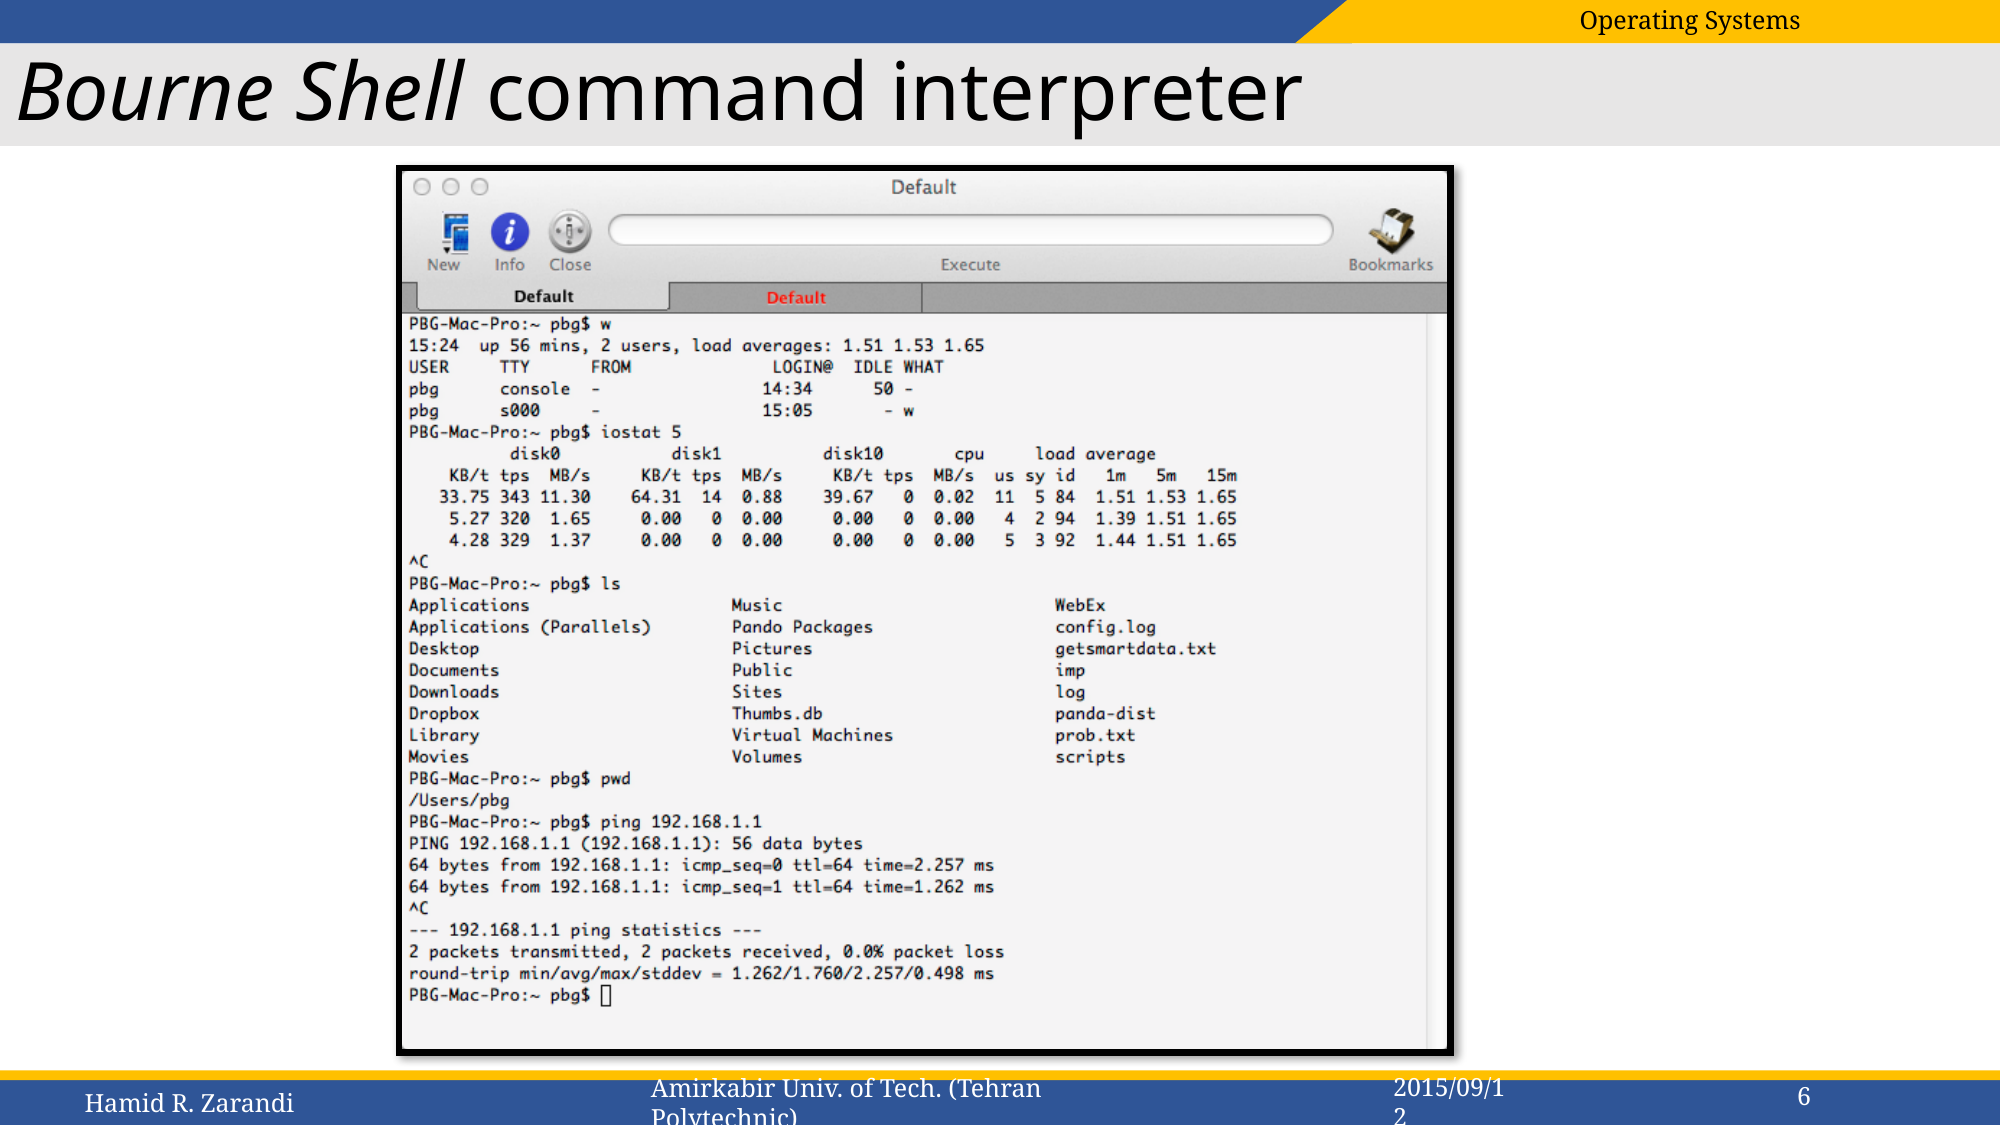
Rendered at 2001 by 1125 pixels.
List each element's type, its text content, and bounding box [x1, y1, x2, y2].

title Bourne Shell command interpreter [0, 43, 2000, 146]
picture [402, 171, 1448, 1050]
